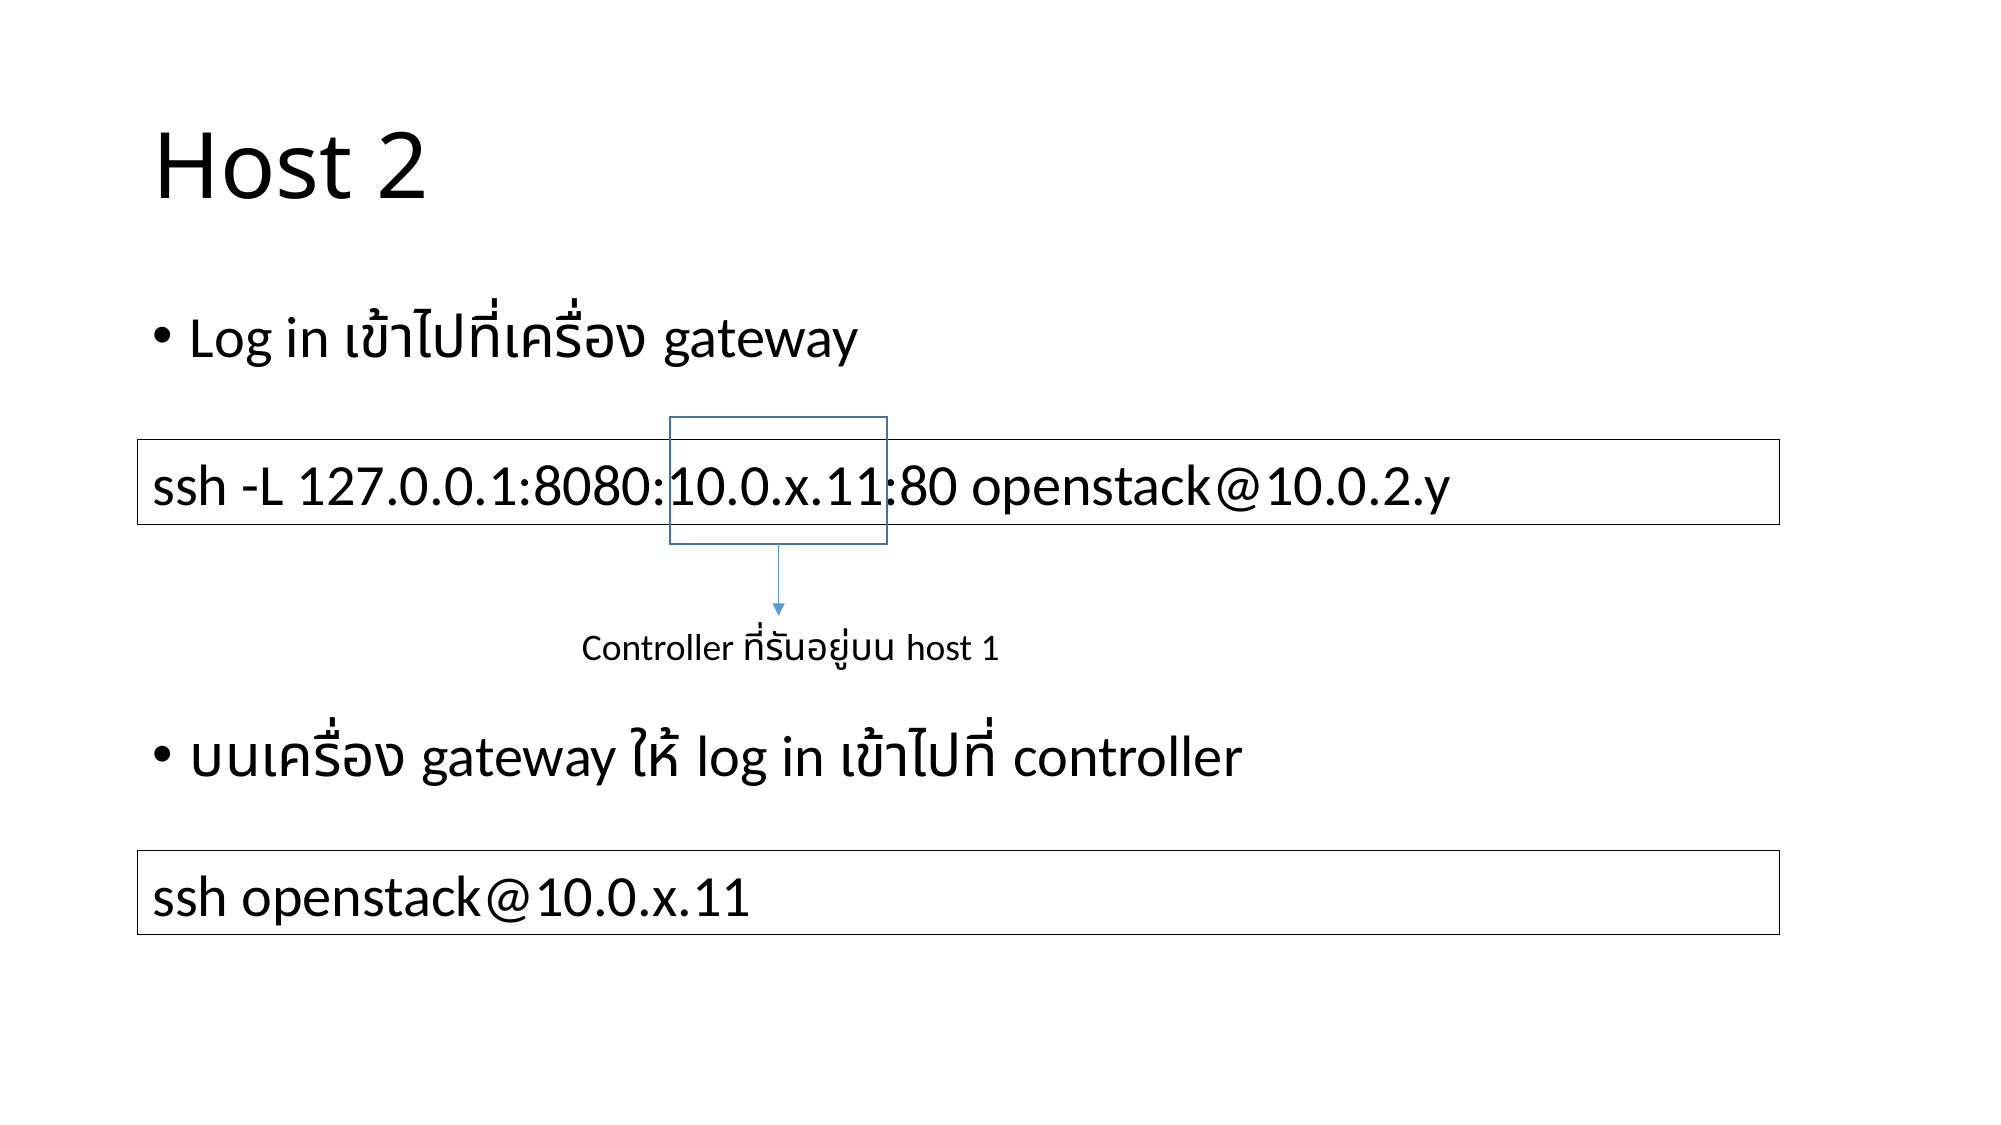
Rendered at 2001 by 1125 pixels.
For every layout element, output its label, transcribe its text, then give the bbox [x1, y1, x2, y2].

title Host 2 [137, 59, 1863, 278]
text_box ssh -L 127.0.0.1:8080:10.0.x.11:80 openstack@10.0.2.y [137, 439, 669, 525]
text_box ssh -L 127.0.0.1:8080:10.0.x.11:80 openstack@10.0.2.y [888, 439, 1780, 525]
list Log in เข้าไปที่เครื่อง gateway บนเครื่อง gateway ให้ log in เข้าไปที่ controller [137, 299, 1863, 1014]
text_box Controller ที่รันอยู่บน host 1 [567, 615, 1015, 676]
text_box ssh openstack@10.0.x.11 [137, 850, 1780, 935]
text_box [669, 416, 888, 545]
